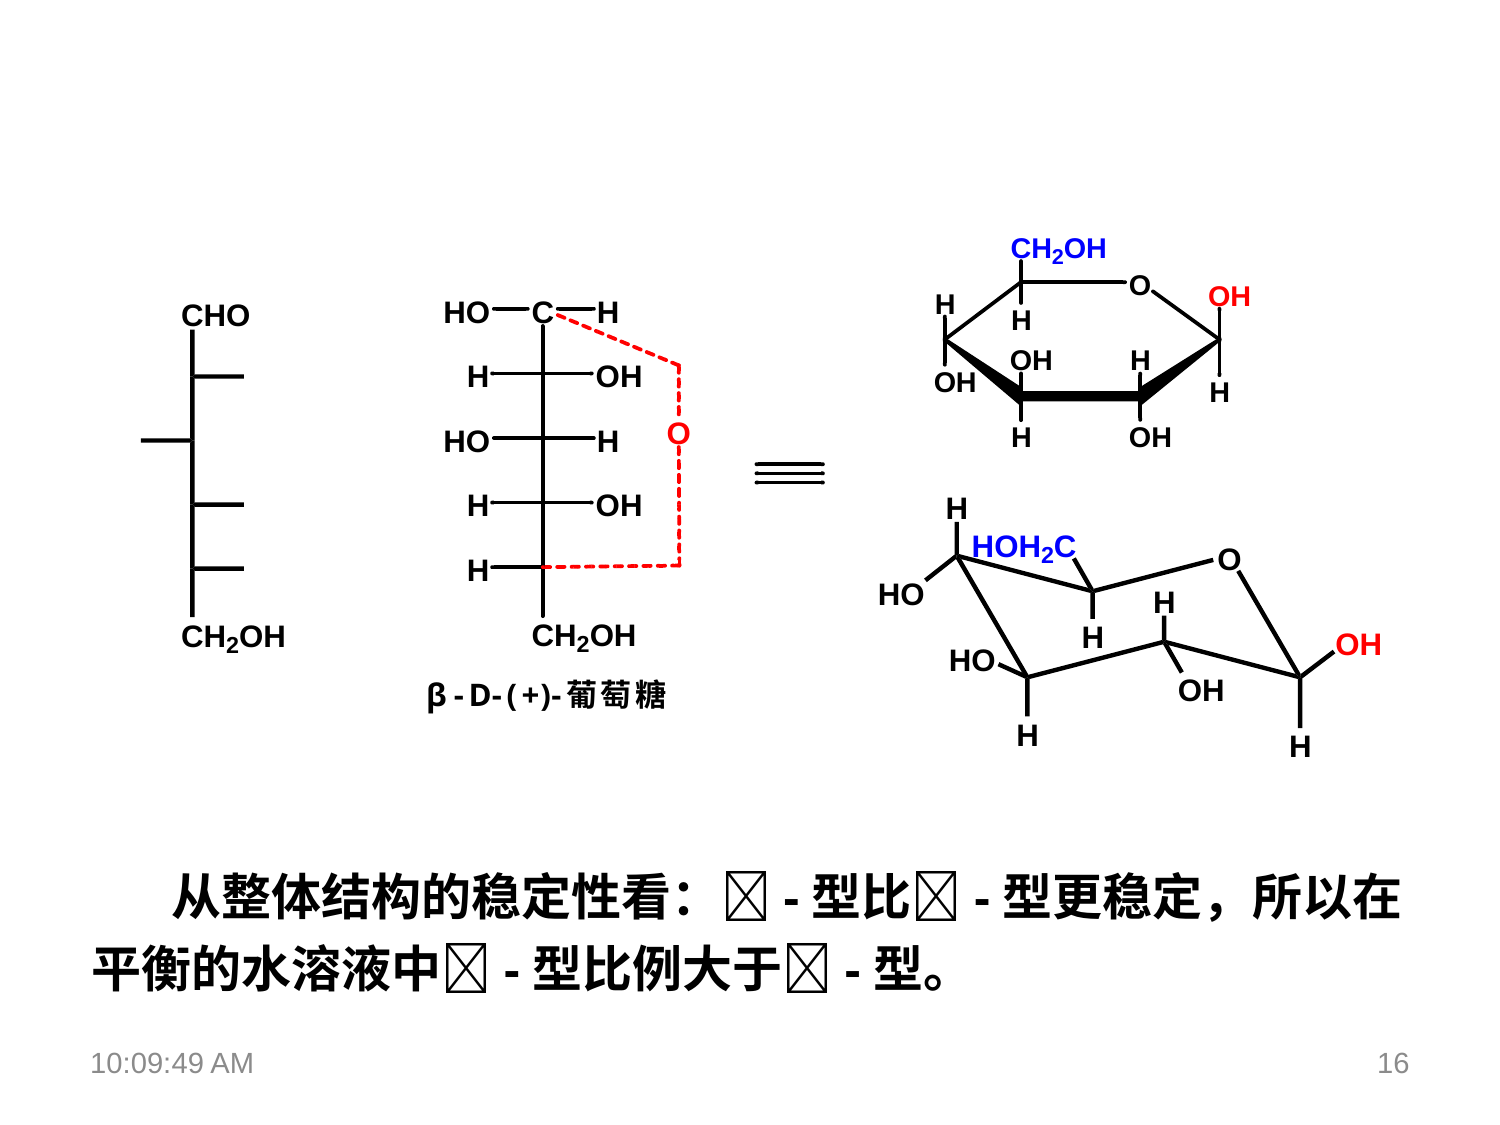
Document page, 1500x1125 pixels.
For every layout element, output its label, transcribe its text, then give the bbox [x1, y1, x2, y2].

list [135, 231, 1388, 765]
slide_number 16 [1092, 1035, 1425, 1088]
text_box 从整体结构的稳定性看：-型比-型更稳定，所以在平衡的水溶液中-型比例大于-型。 [76, 846, 1456, 1005]
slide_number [75, 1035, 408, 1088]
